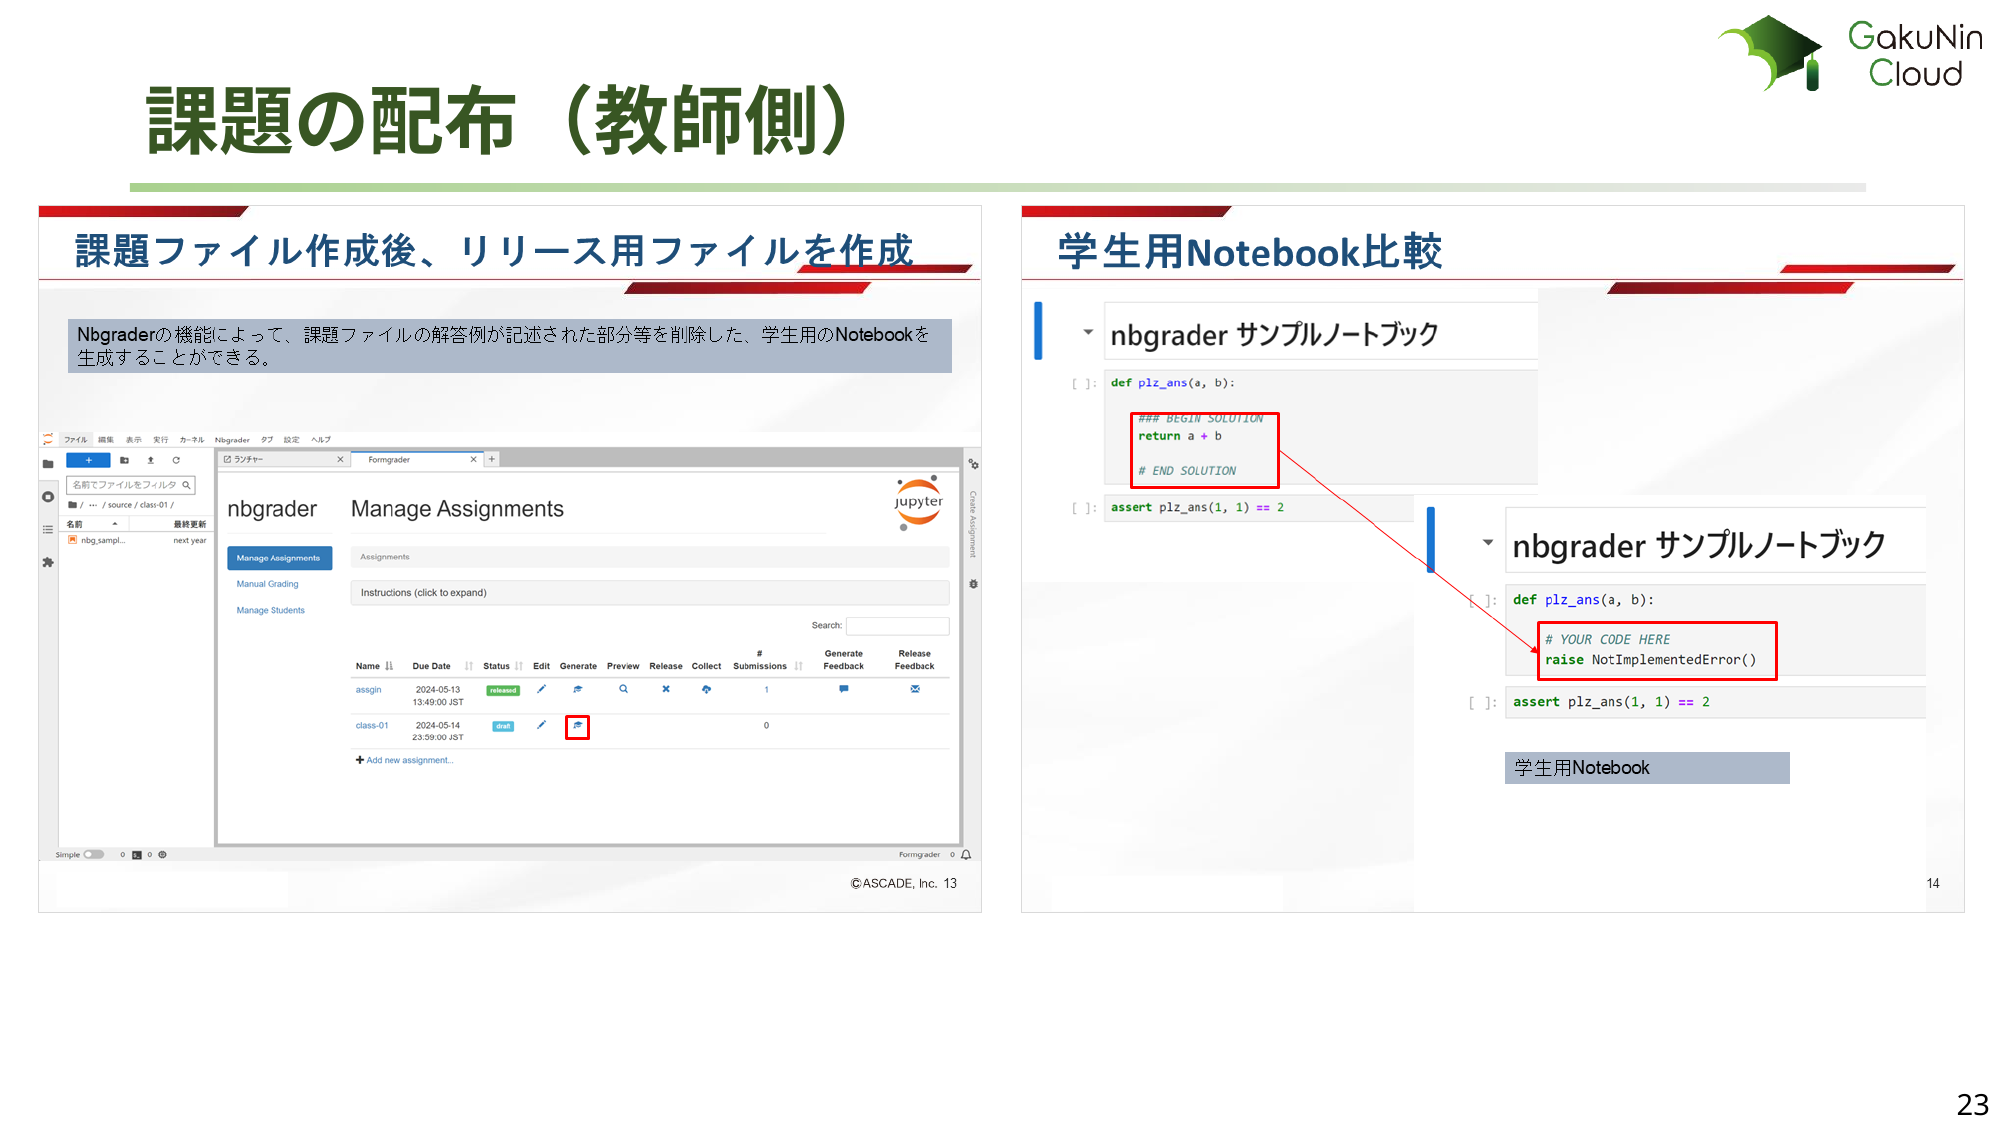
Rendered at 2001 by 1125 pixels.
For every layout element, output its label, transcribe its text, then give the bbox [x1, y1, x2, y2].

title 課題の配布（教師側） [129, 59, 1867, 178]
picture [38, 205, 982, 914]
slide_number 23 [1877, 1080, 1997, 1125]
picture [1718, 11, 1982, 95]
picture [1021, 205, 1965, 914]
